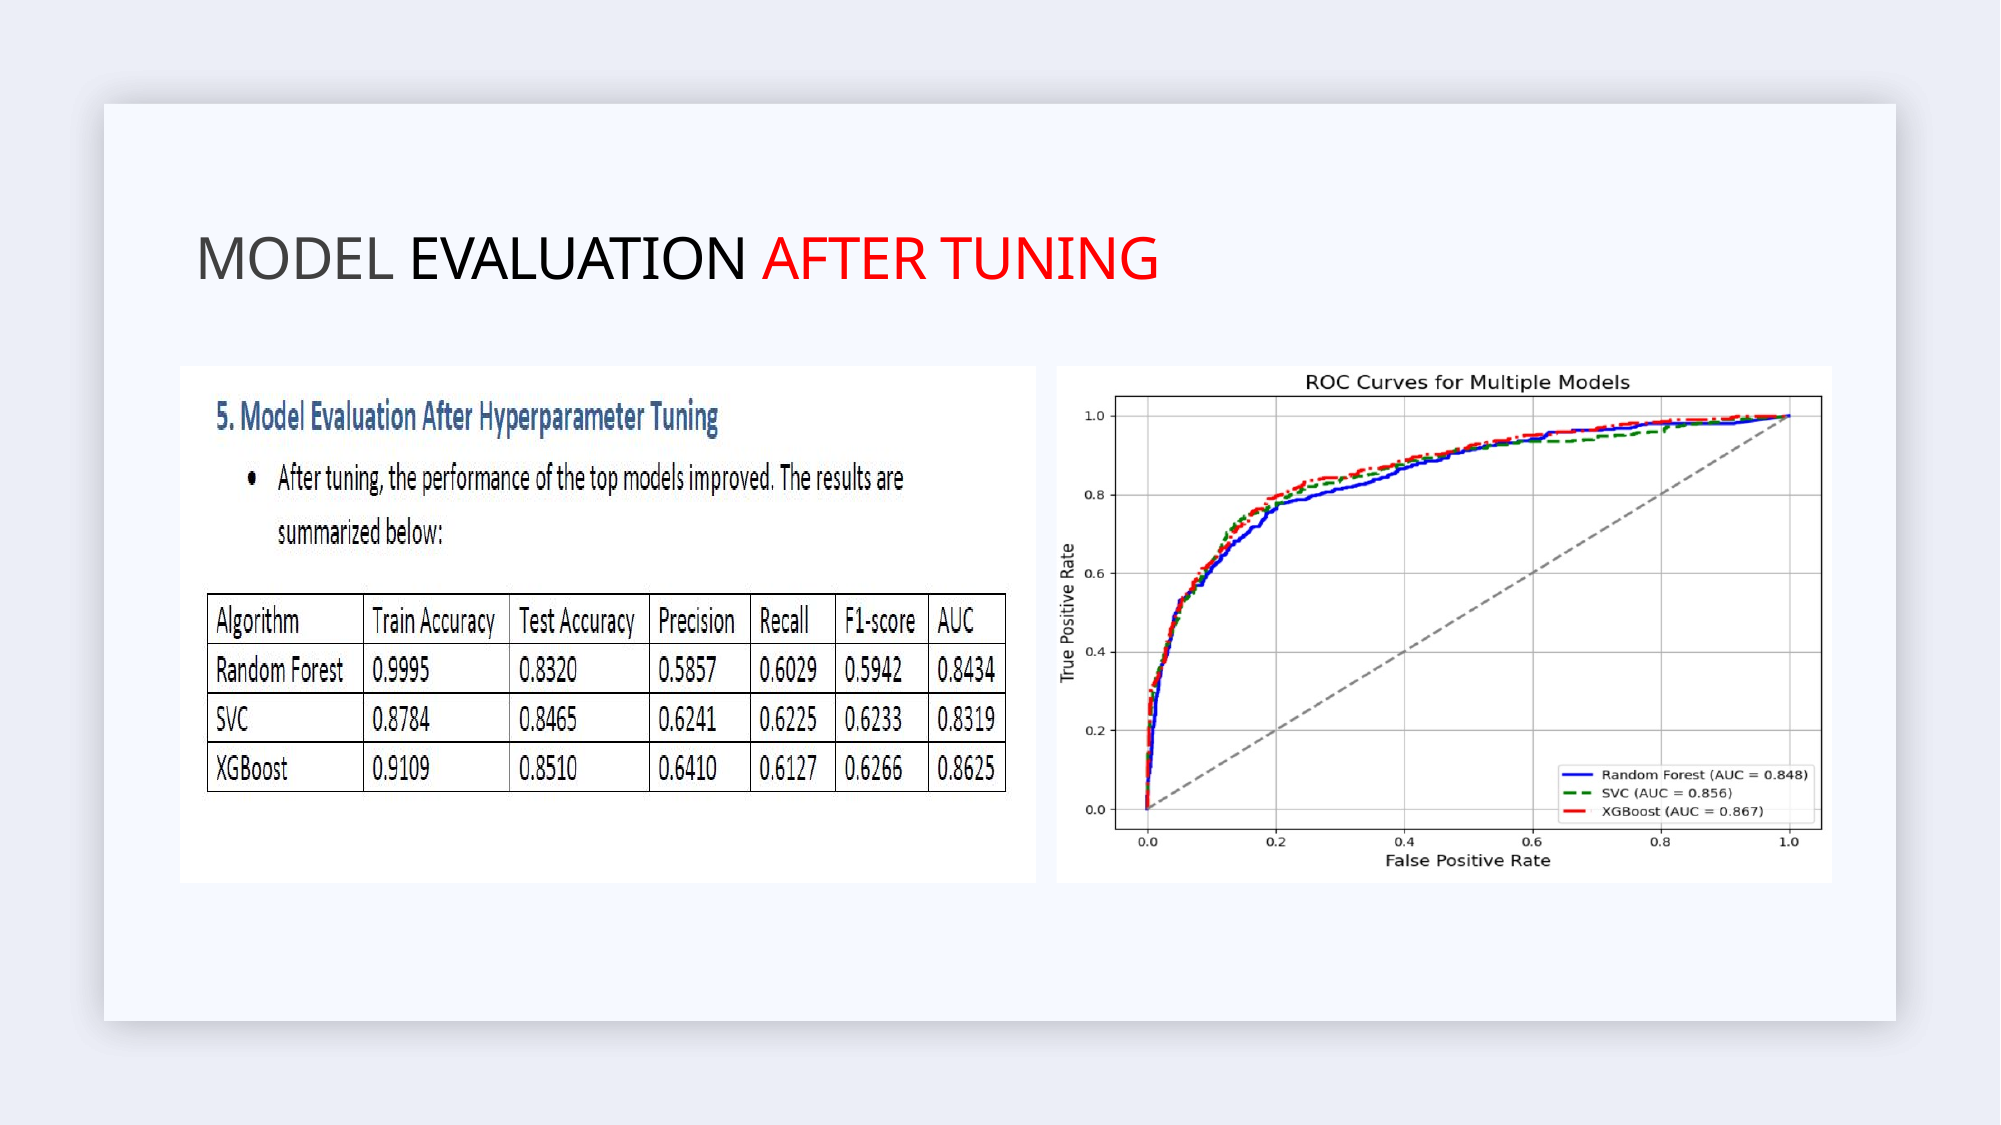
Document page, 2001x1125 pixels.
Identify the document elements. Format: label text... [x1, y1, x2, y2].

title Model Evaluation After Tuning [180, 154, 1830, 367]
picture [1055, 365, 1833, 884]
picture [179, 365, 1036, 884]
